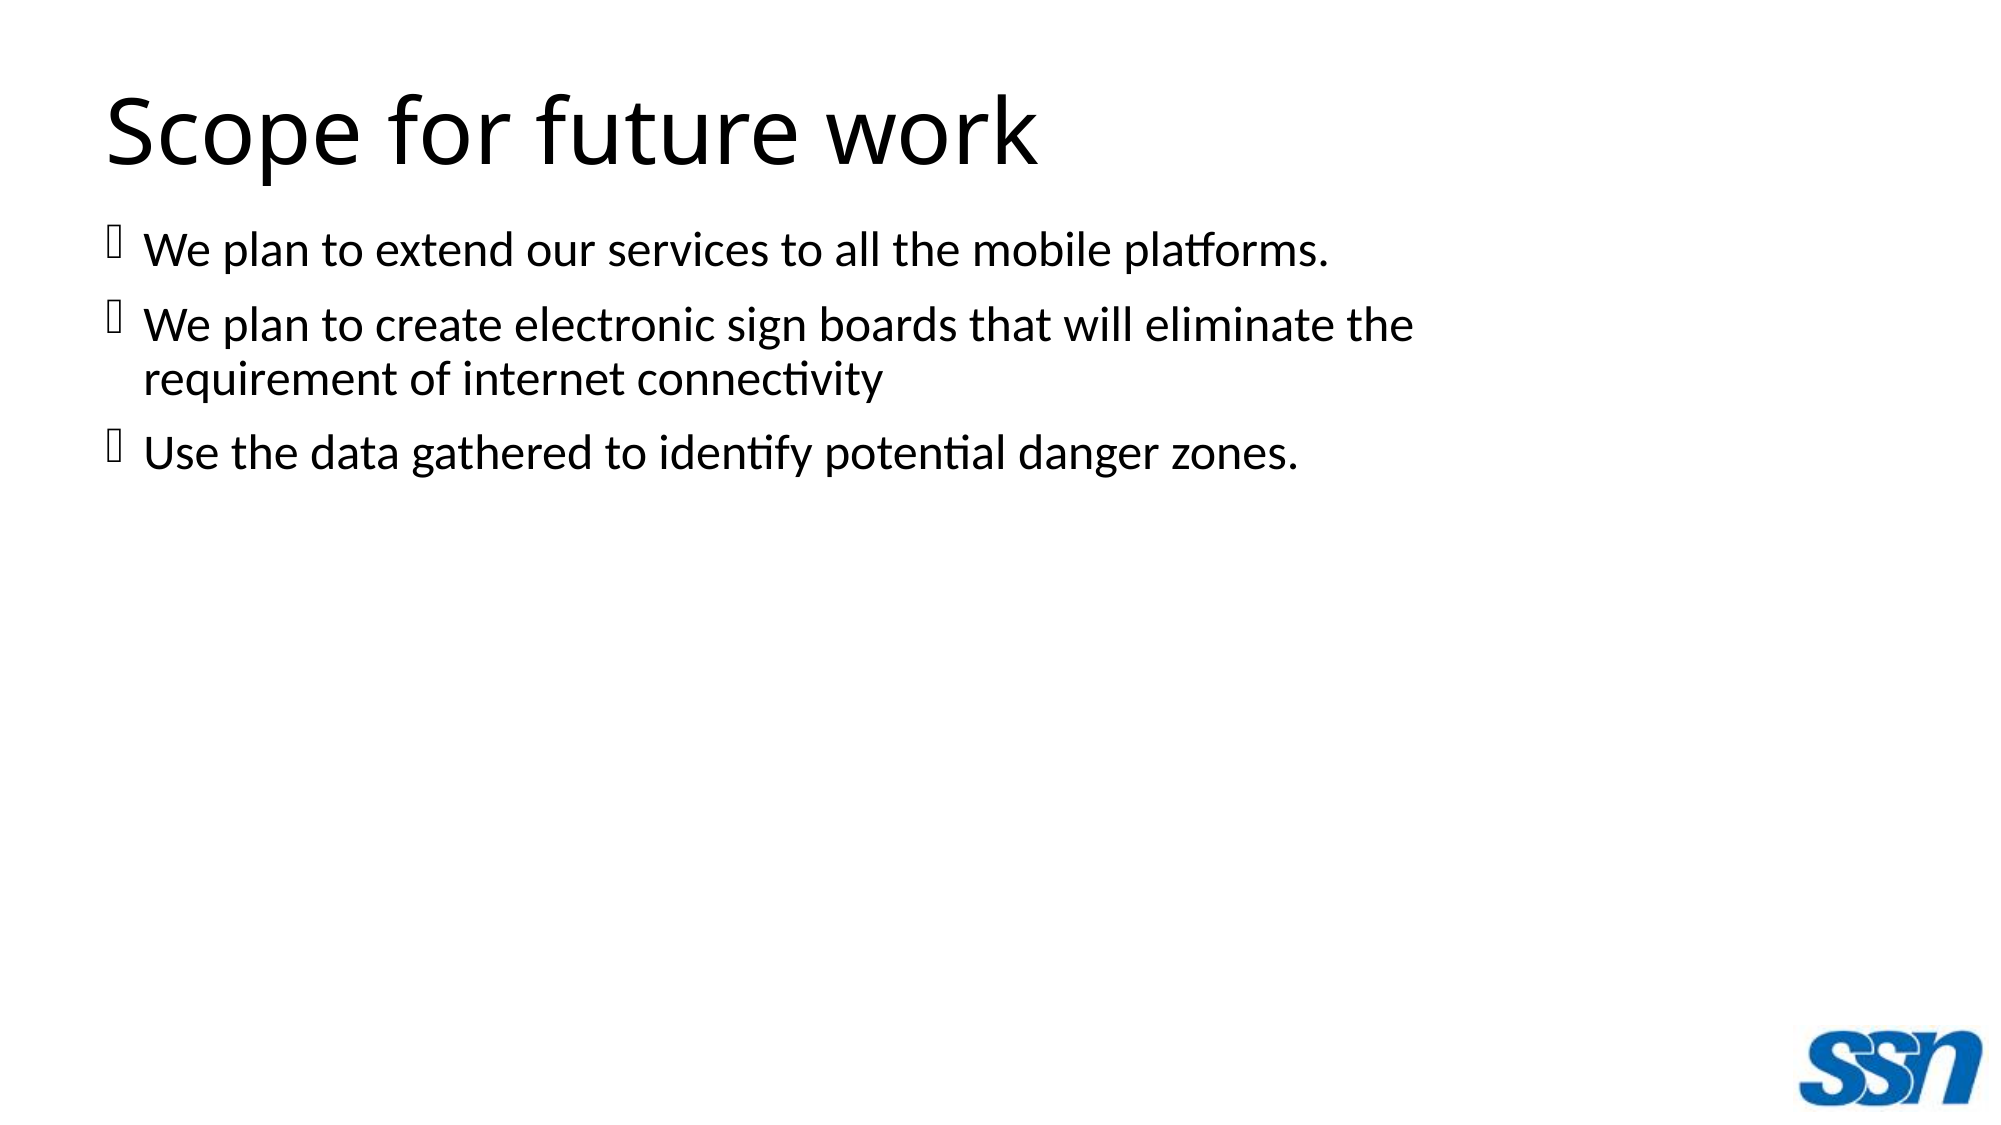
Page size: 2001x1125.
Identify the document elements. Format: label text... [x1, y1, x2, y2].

title Scope for future work [90, 74, 1649, 197]
picture [1793, 1025, 1989, 1112]
list We plan to extend our services to all the mobile platforms. We plan to create electronic sign boards that will eliminate the requirement of internet connectivity Use the data gathered to identify potential danger zones. [90, 215, 1649, 1025]
